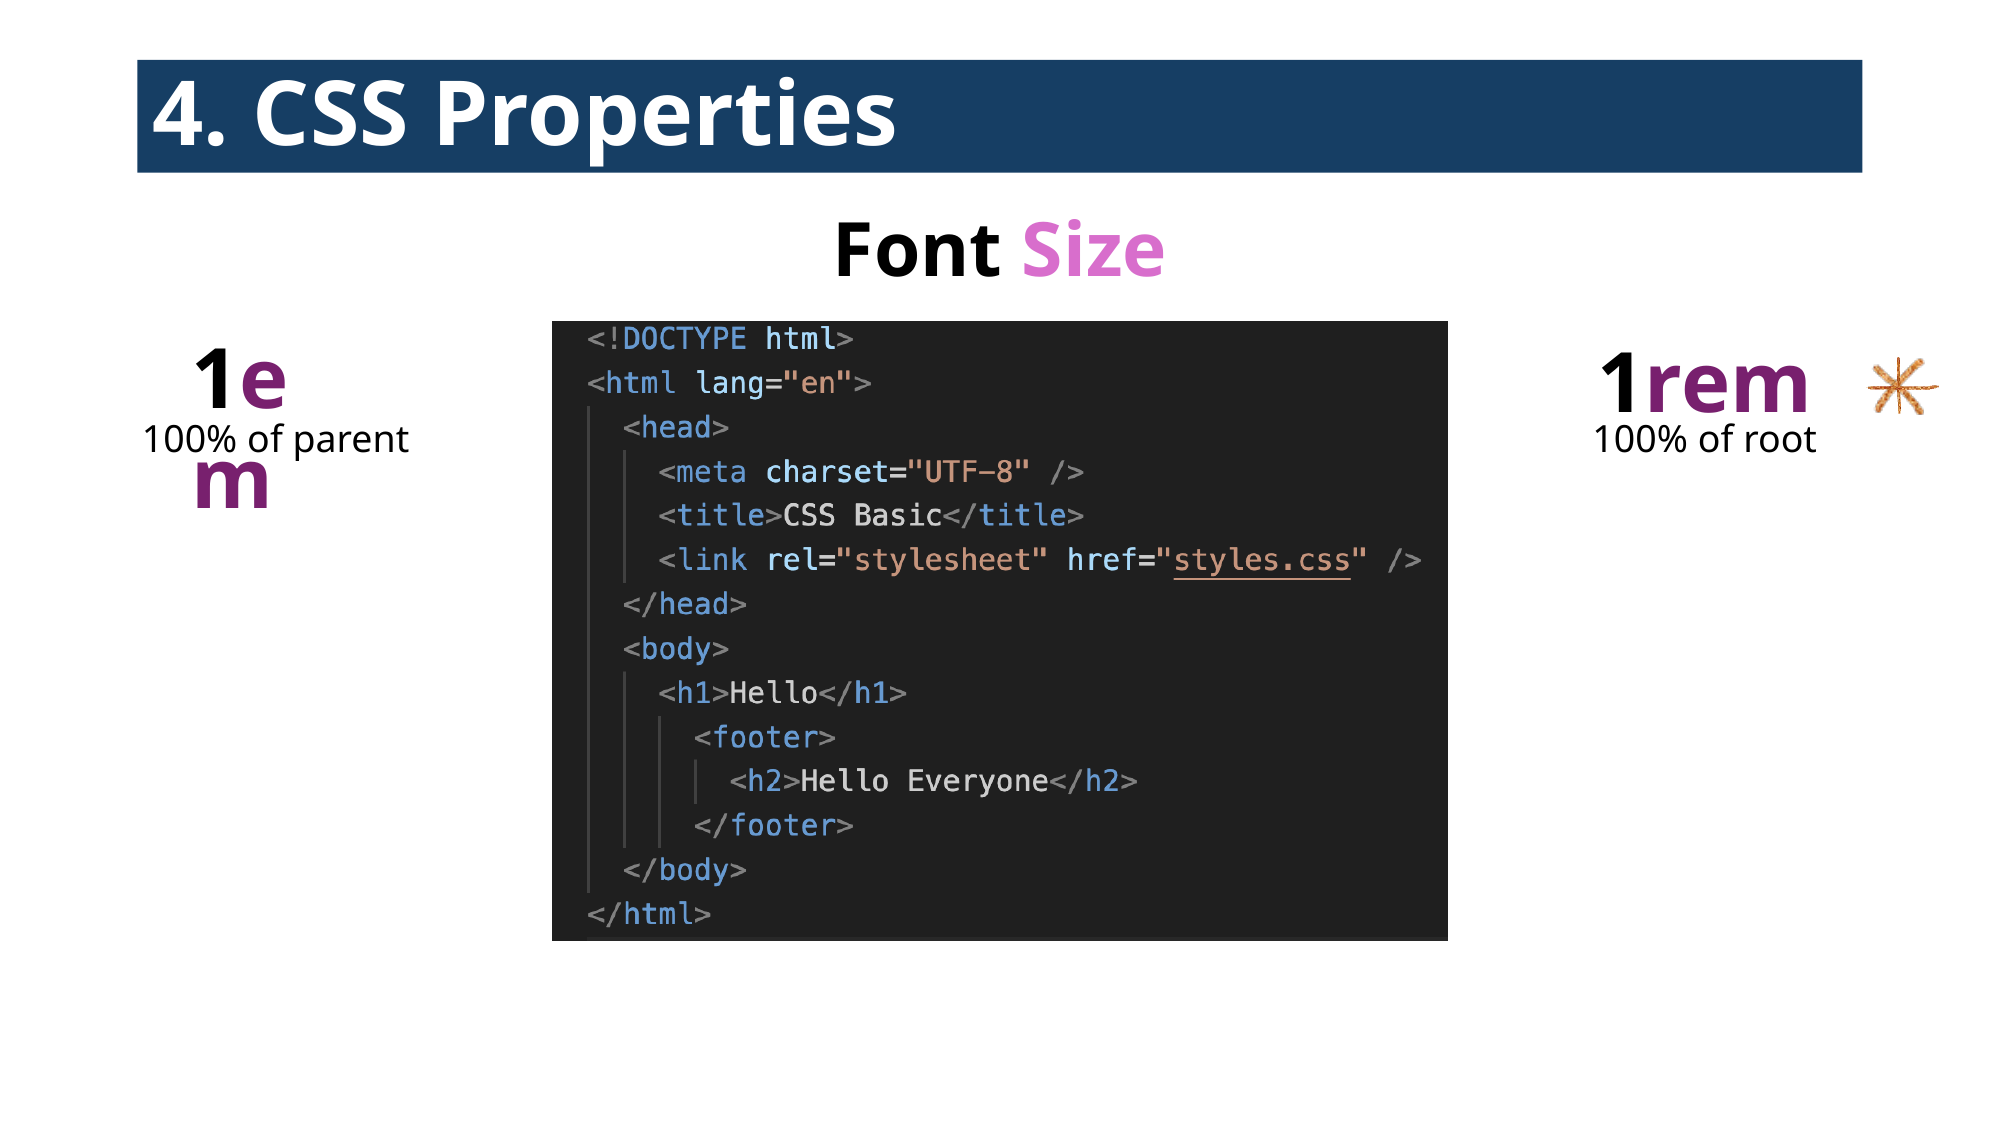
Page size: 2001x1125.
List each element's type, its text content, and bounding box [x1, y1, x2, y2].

text_box 1em [177, 467, 375, 533]
list Font Size [137, 203, 1863, 1014]
text_box 100% of root [1577, 407, 1833, 467]
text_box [1865, 355, 1943, 418]
picture [551, 320, 1449, 942]
text_box 100% of parent [127, 407, 425, 467]
text_box 1em [177, 317, 375, 407]
text_box 1rem [1582, 321, 1827, 407]
title 4. CSS Properties [137, 59, 1863, 173]
